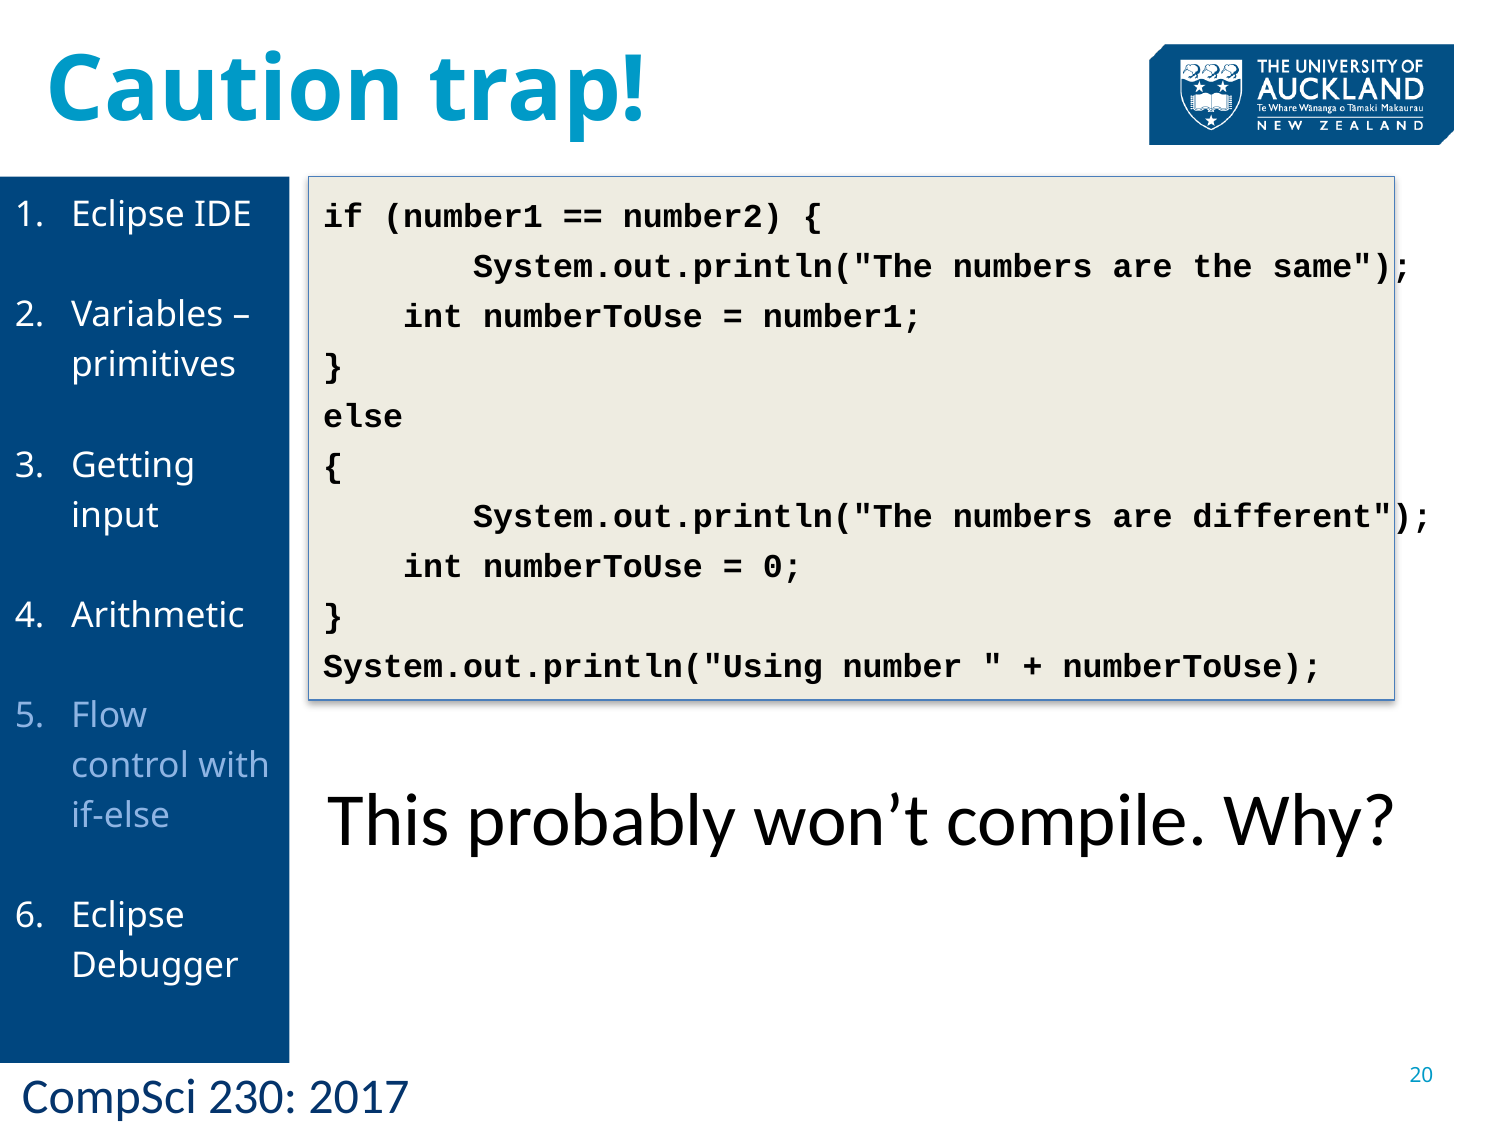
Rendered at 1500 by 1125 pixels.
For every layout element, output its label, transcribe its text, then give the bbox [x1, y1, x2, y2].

list if (number1 == number2) { System.out.println("The numbers are the same"); int numberToUse = number1; } else { System.out.println("The numbers are different"); int numberToUse = 0; } System.out.println("Using number " + numberToUse); [308, 176, 1500, 786]
slide_number 20 [1394, 1054, 1500, 1125]
text_box This probably won’t compile. Why? [312, 762, 1414, 868]
picture [1149, 44, 1454, 145]
title Caution trap! [30, 21, 1348, 139]
list Eclipse IDE Variables –primitives Getting input Arithmetic Flow control with if-else Eclipse Debugger [0, 176, 290, 1063]
